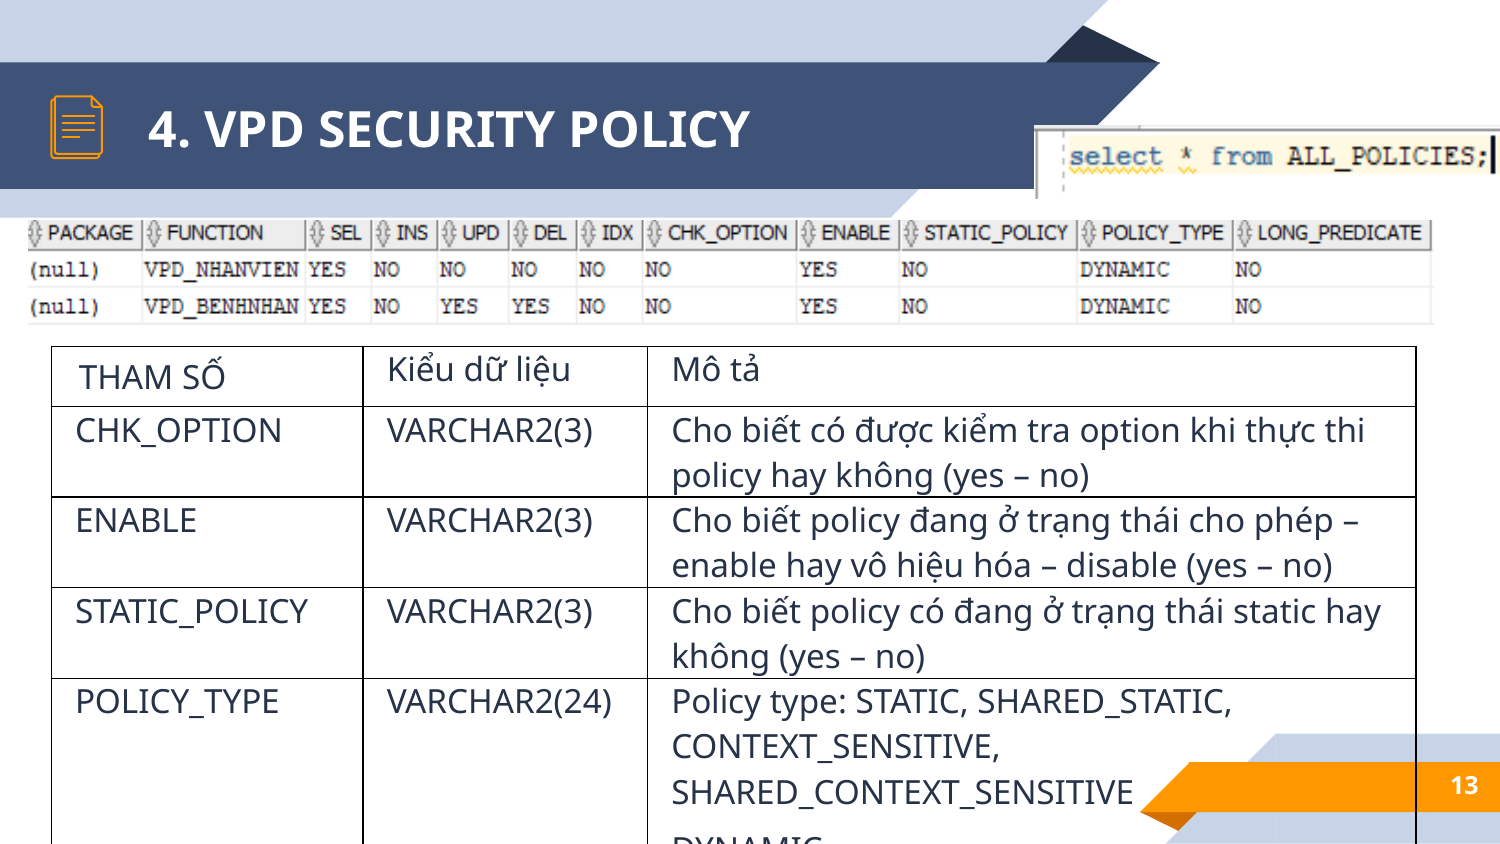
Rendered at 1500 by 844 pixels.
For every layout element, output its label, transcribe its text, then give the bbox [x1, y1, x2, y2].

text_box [50, 96, 103, 159]
table_cell VARCHAR2(3) [364, 407, 647, 496]
table_cell VARCHAR2(3) [364, 498, 647, 587]
title 4. VPD SECURITY POLICY [133, 64, 1035, 190]
table_cell POLICY_TYPE [52, 679, 362, 844]
table_cell Policy type: STATIC, SHARED_STATIC, CONTEXT_SENSITIVE, SHARED_CONTEXT_SENSITIVE DYNAMIC [648, 679, 1415, 844]
slide_number 13 [1417, 760, 1494, 813]
table_header THAM SỐ [52, 347, 362, 406]
table_cell Cho biết policy có đang ở trạng thái static hay không (yes – no) [648, 588, 1415, 678]
table_cell CHK_OPTION [52, 407, 362, 496]
table_header Kiểu dữ liệu [364, 347, 647, 406]
table_cell STATIC_POLICY [52, 588, 362, 678]
table_cell ENABLE [52, 498, 362, 587]
table_cell Cho biết có được kiểm tra option khi thực thi policy hay không (yes – no) [648, 407, 1415, 496]
table_cell VARCHAR2(24) [364, 679, 647, 844]
table_cell Cho biết policy đang ở trạng thái cho phép – enable hay vô hiệu hóa – disable (yes – no) [648, 498, 1415, 587]
table_cell VARCHAR2(3) [364, 588, 647, 678]
table_header Mô tả [648, 347, 1415, 406]
picture [1034, 124, 1500, 199]
picture [28, 220, 1434, 326]
